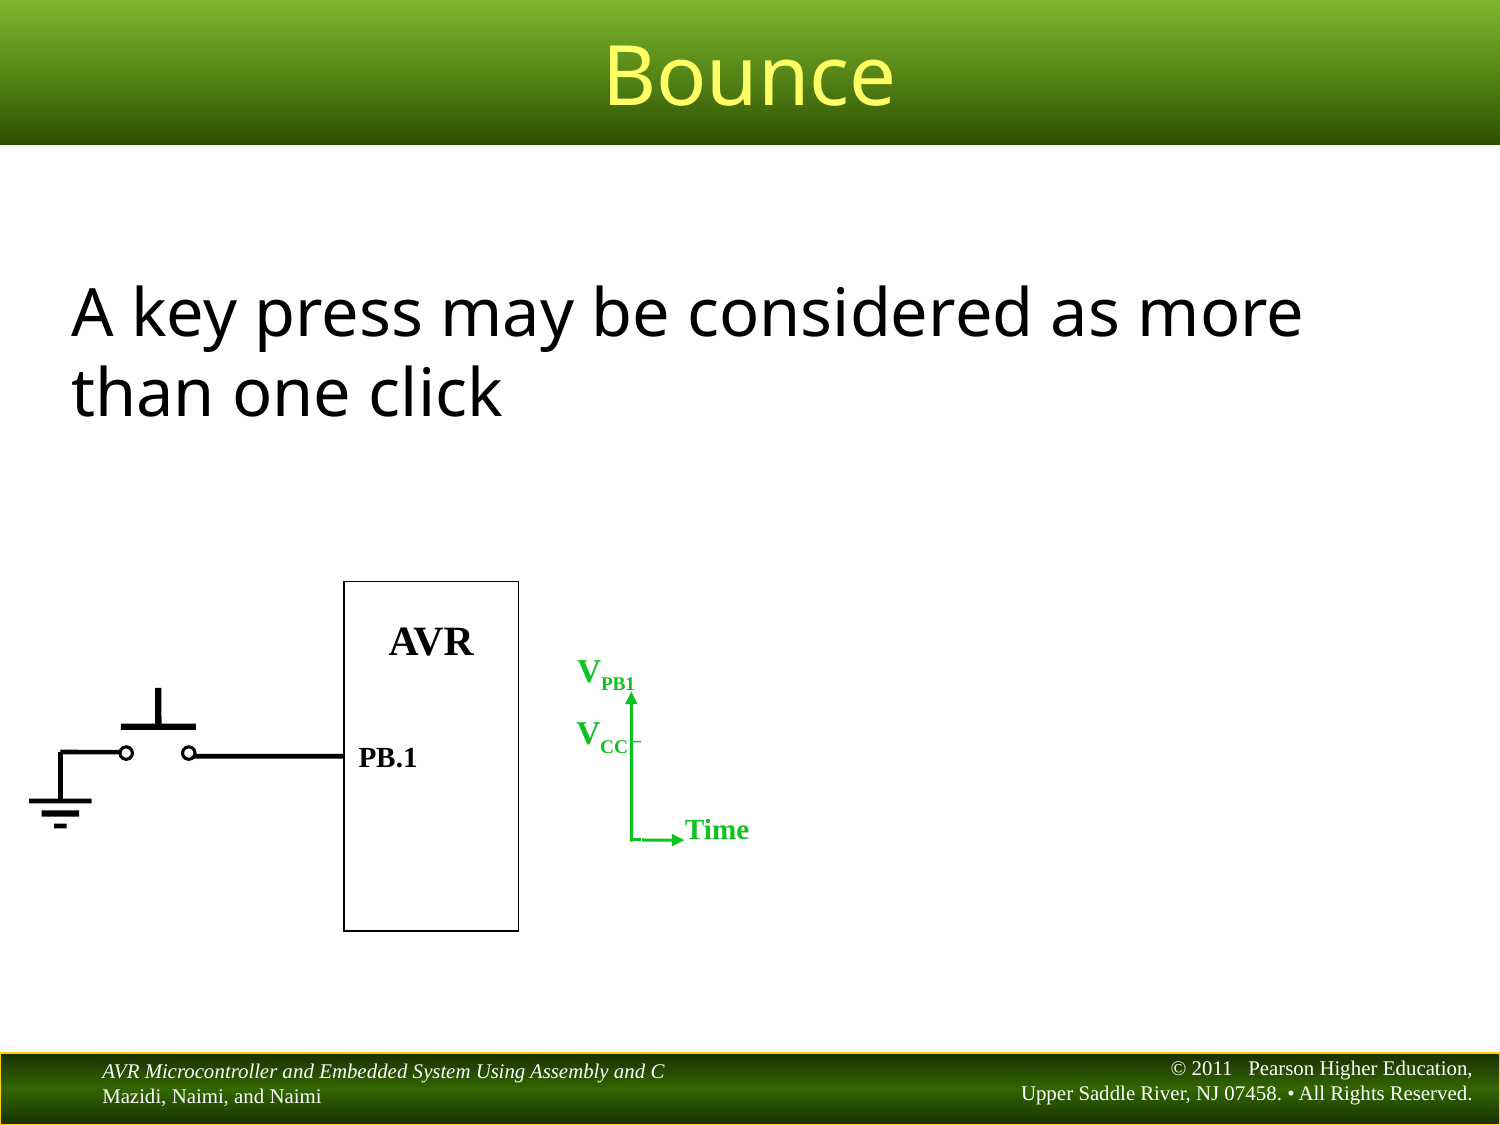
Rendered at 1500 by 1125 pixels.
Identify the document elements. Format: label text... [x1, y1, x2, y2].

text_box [120, 687, 196, 727]
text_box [641, 664, 1359, 891]
list A key press may be considered as more than one click [0, 262, 1425, 447]
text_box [28, 581, 532, 932]
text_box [549, 691, 636, 842]
text_box VPB1 [562, 641, 670, 689]
title Bounce [0, 0, 1500, 145]
